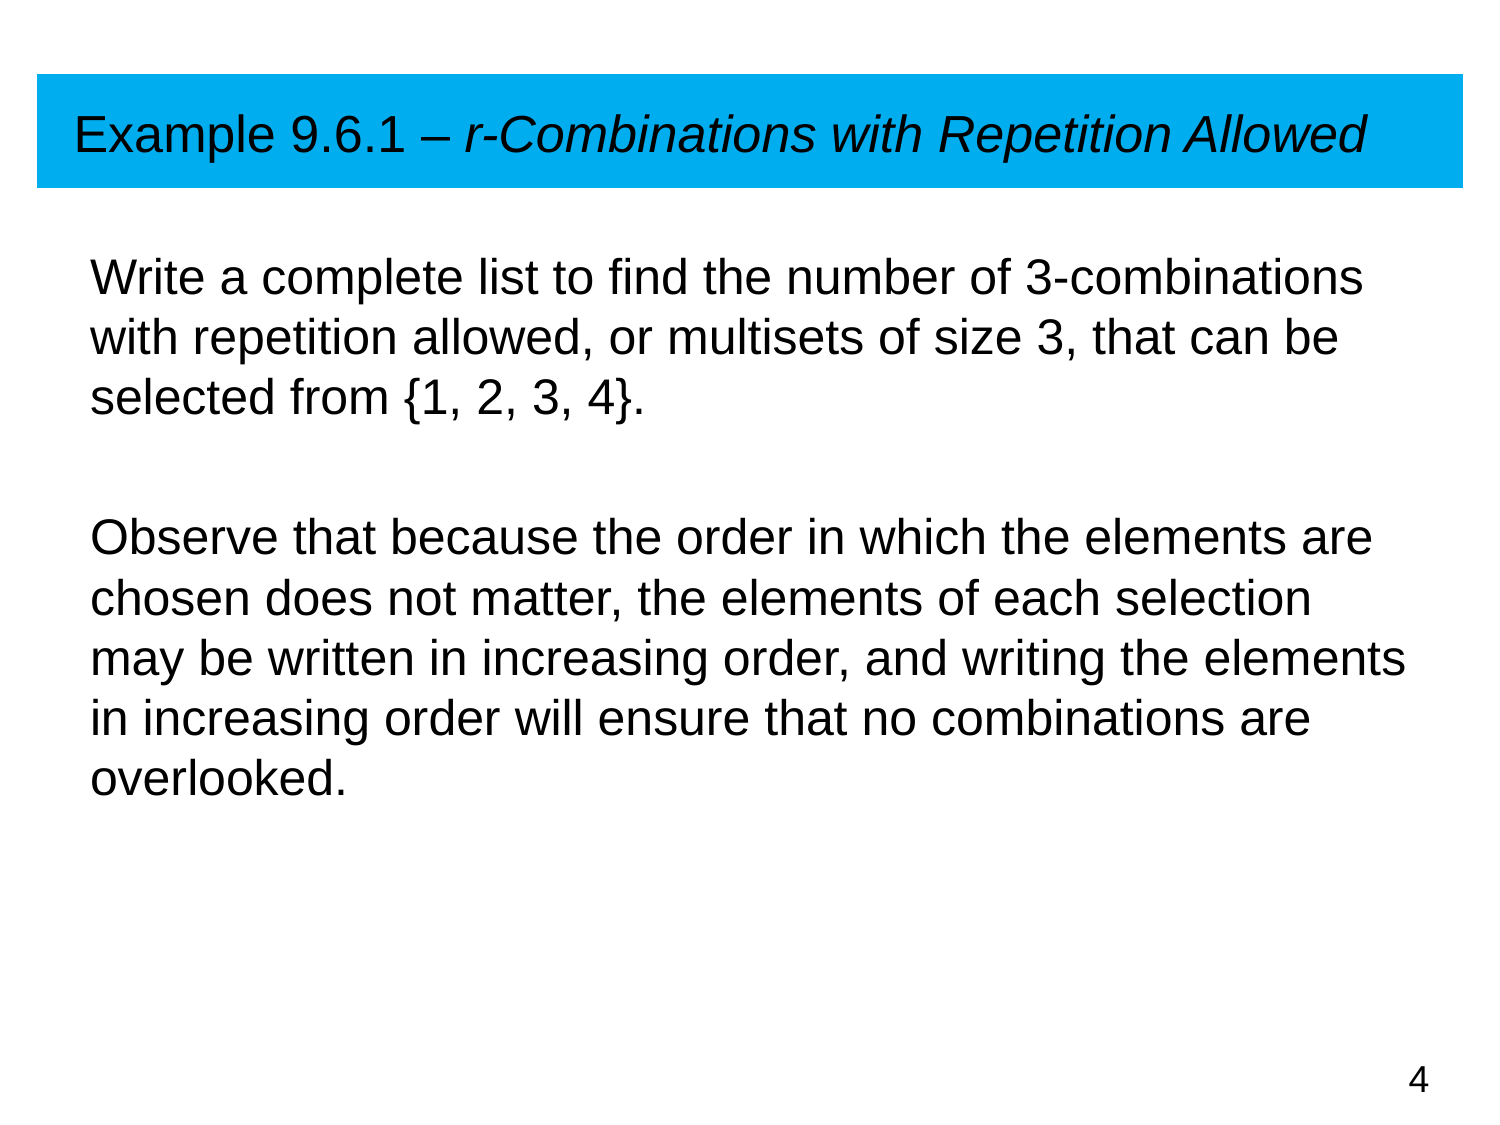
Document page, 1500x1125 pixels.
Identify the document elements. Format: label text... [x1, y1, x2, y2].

title Example 9.6.1 – r-Combinations with Repetition Allowed [58, 37, 1408, 225]
list Write a complete list to find the number of 3-combinations with repetition allowed, or multisets of size 3, that can be selected from {1, 2, 3, 4}. Observe that because the order in which the elements are chosen does not matter, the elements of each selection may be written in increasing order, and writing the elements in increasing order will ensure that no combinations are overlooked. [75, 237, 1425, 863]
